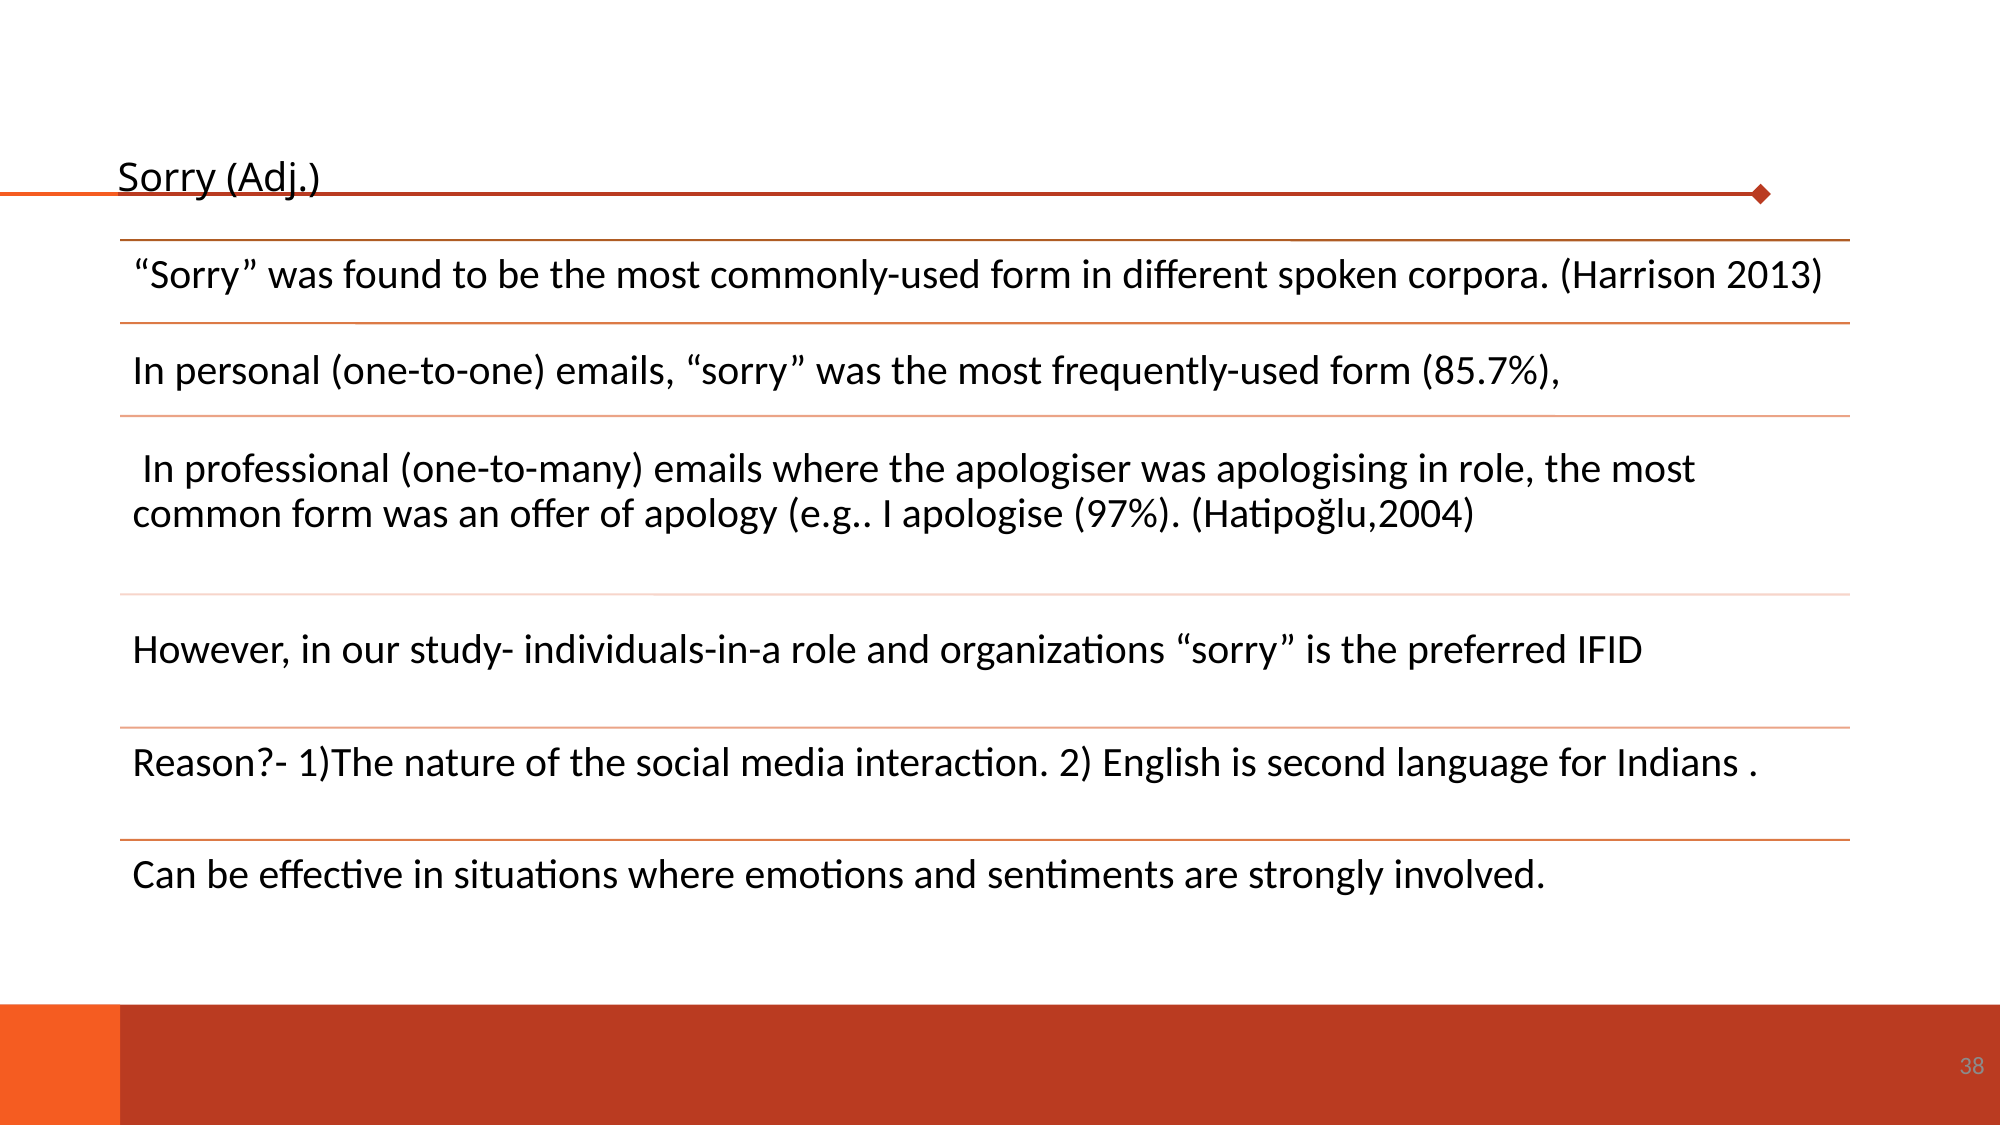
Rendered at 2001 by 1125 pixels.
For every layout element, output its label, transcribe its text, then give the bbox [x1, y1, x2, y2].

title Sorry (Adj.) [102, 142, 1743, 263]
slide_number 38 [1759, 1004, 2000, 1125]
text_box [120, 239, 1850, 953]
